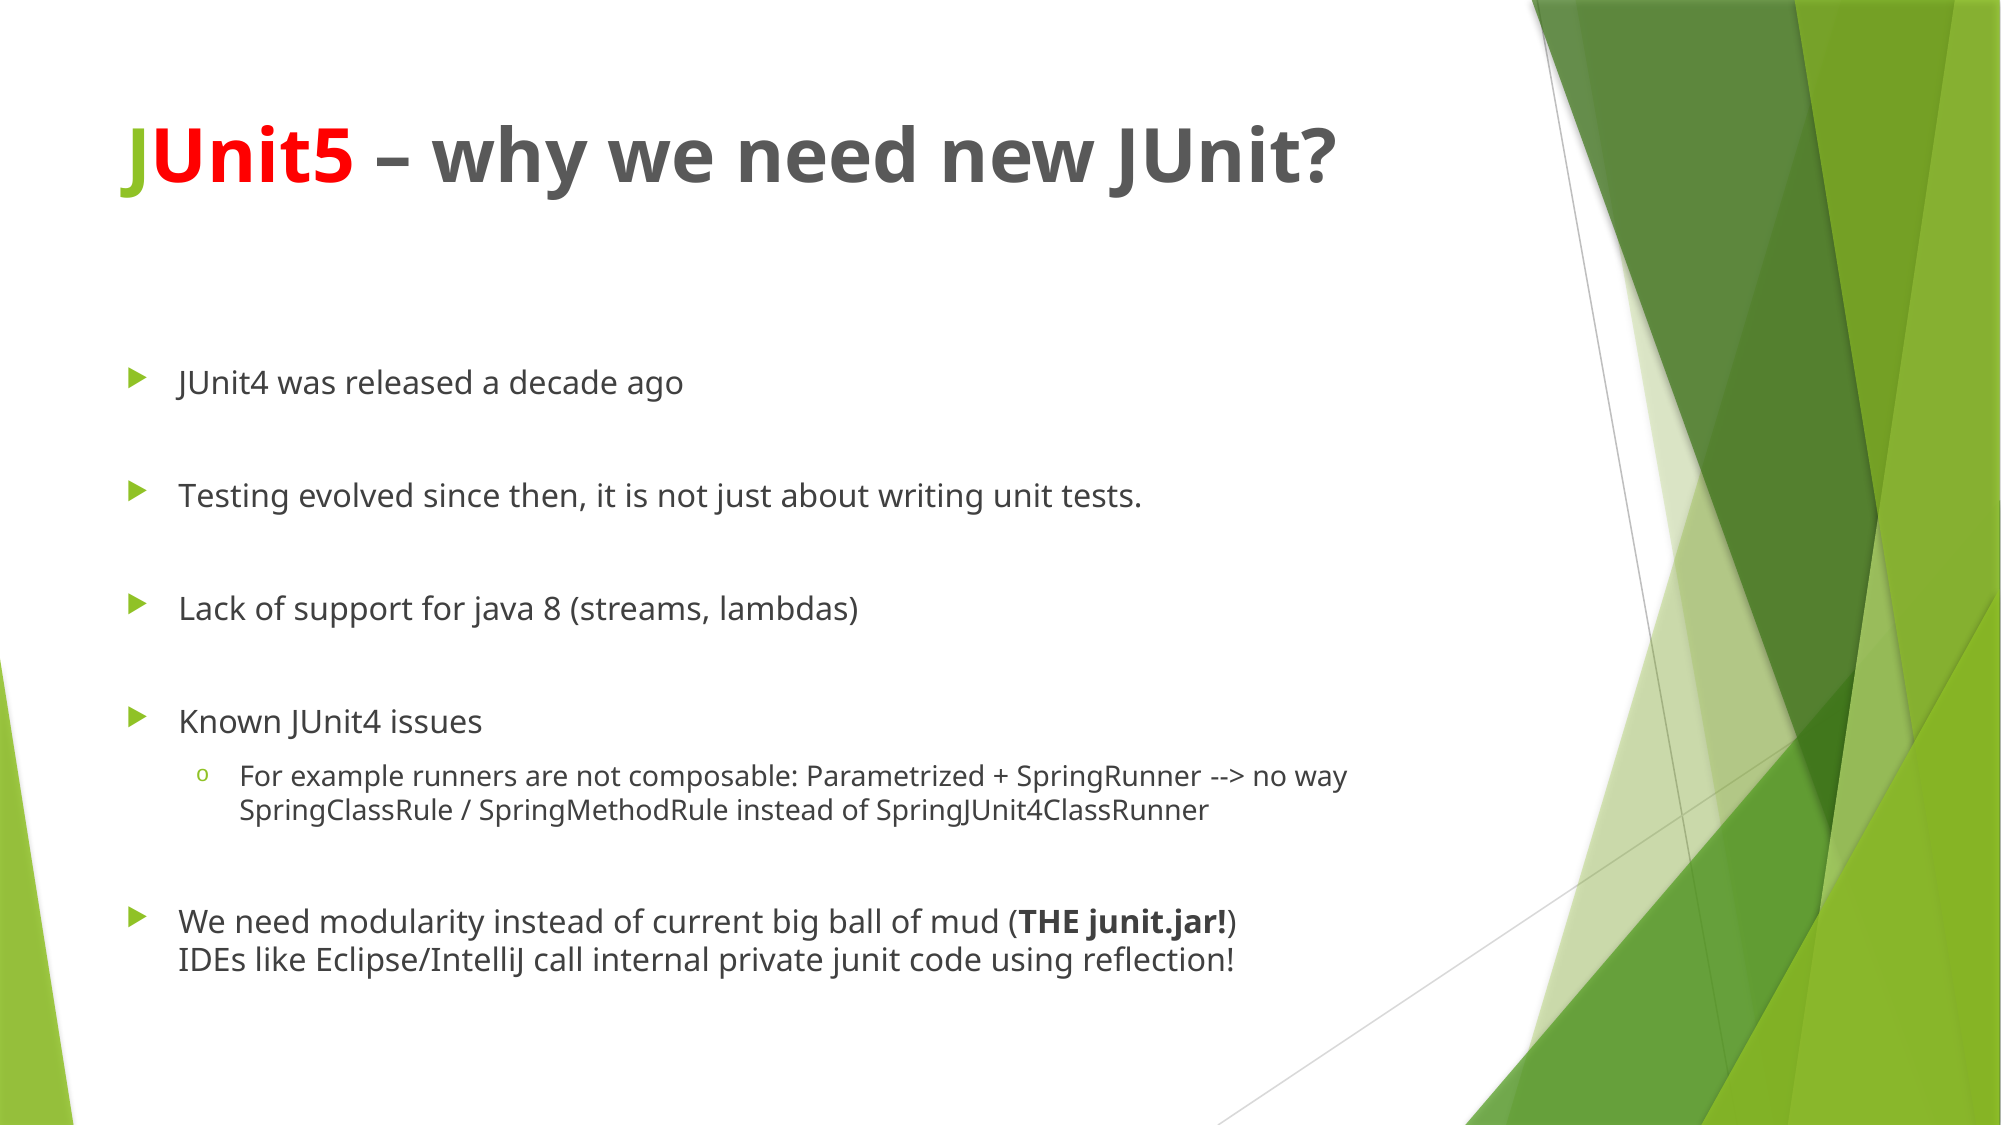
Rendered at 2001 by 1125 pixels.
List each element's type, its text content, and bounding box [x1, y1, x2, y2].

title JUnit5 – why we need new JUnit? [111, 99, 1522, 317]
list JUnit4 was released a decade ago Testing evolved since then, it is not just about writing unit tests. Lack of support for java 8 (streams, lambdas) Known JUnit4 issues For example runners are not composable: Parametrized + SpringRunner --> no way SpringClassRule / SpringMethodRule instead of SpringJUnit4ClassRunner We need modularity instead of current big ball of mud (THE junit.jar!) IDEs like Eclipse/IntelliJ call internal private junit code using reflection! [111, 354, 1522, 992]
